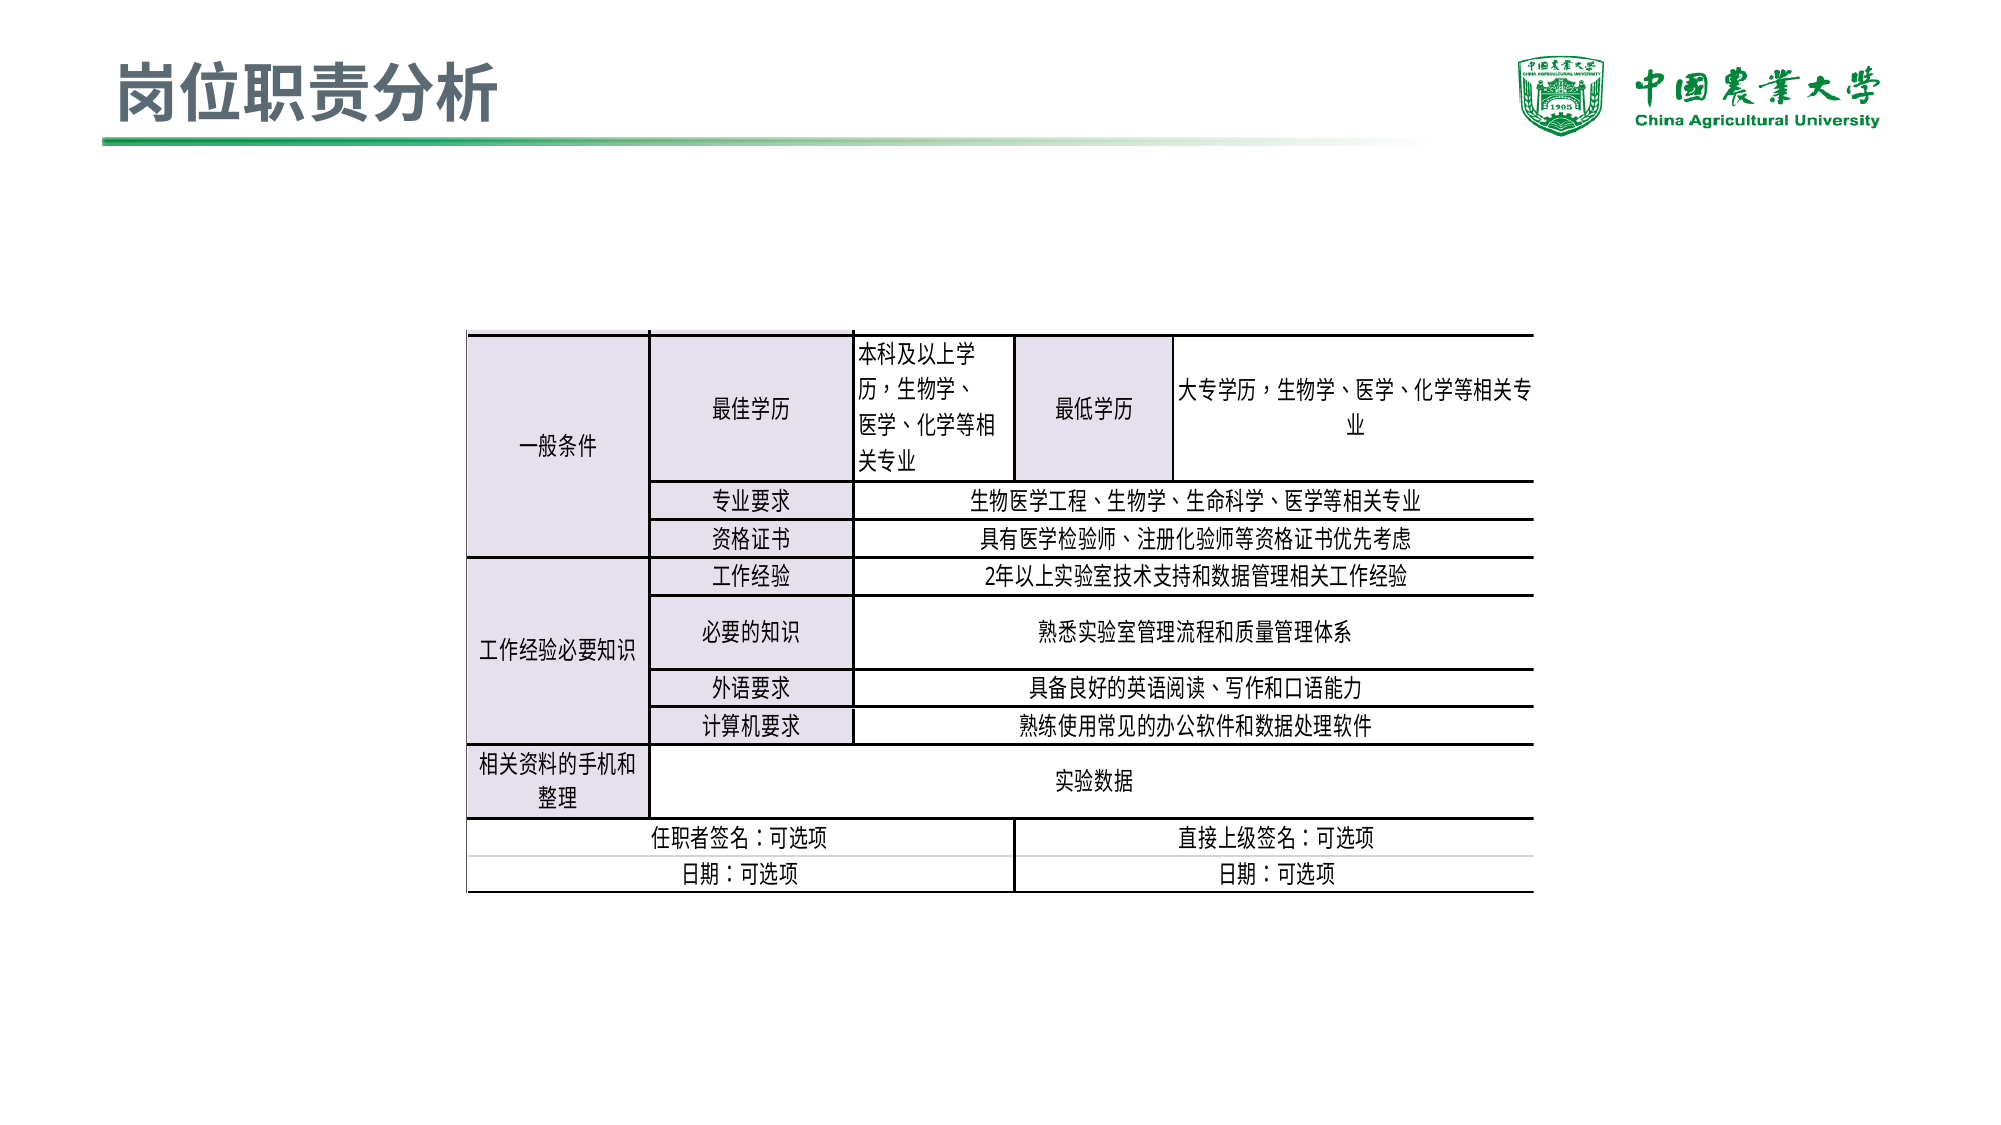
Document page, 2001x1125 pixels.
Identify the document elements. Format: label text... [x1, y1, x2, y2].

picture [466, 330, 1534, 895]
title 岗位职责分析 [99, 45, 1900, 138]
picture [102, 138, 1441, 146]
picture [1472, 30, 1911, 151]
